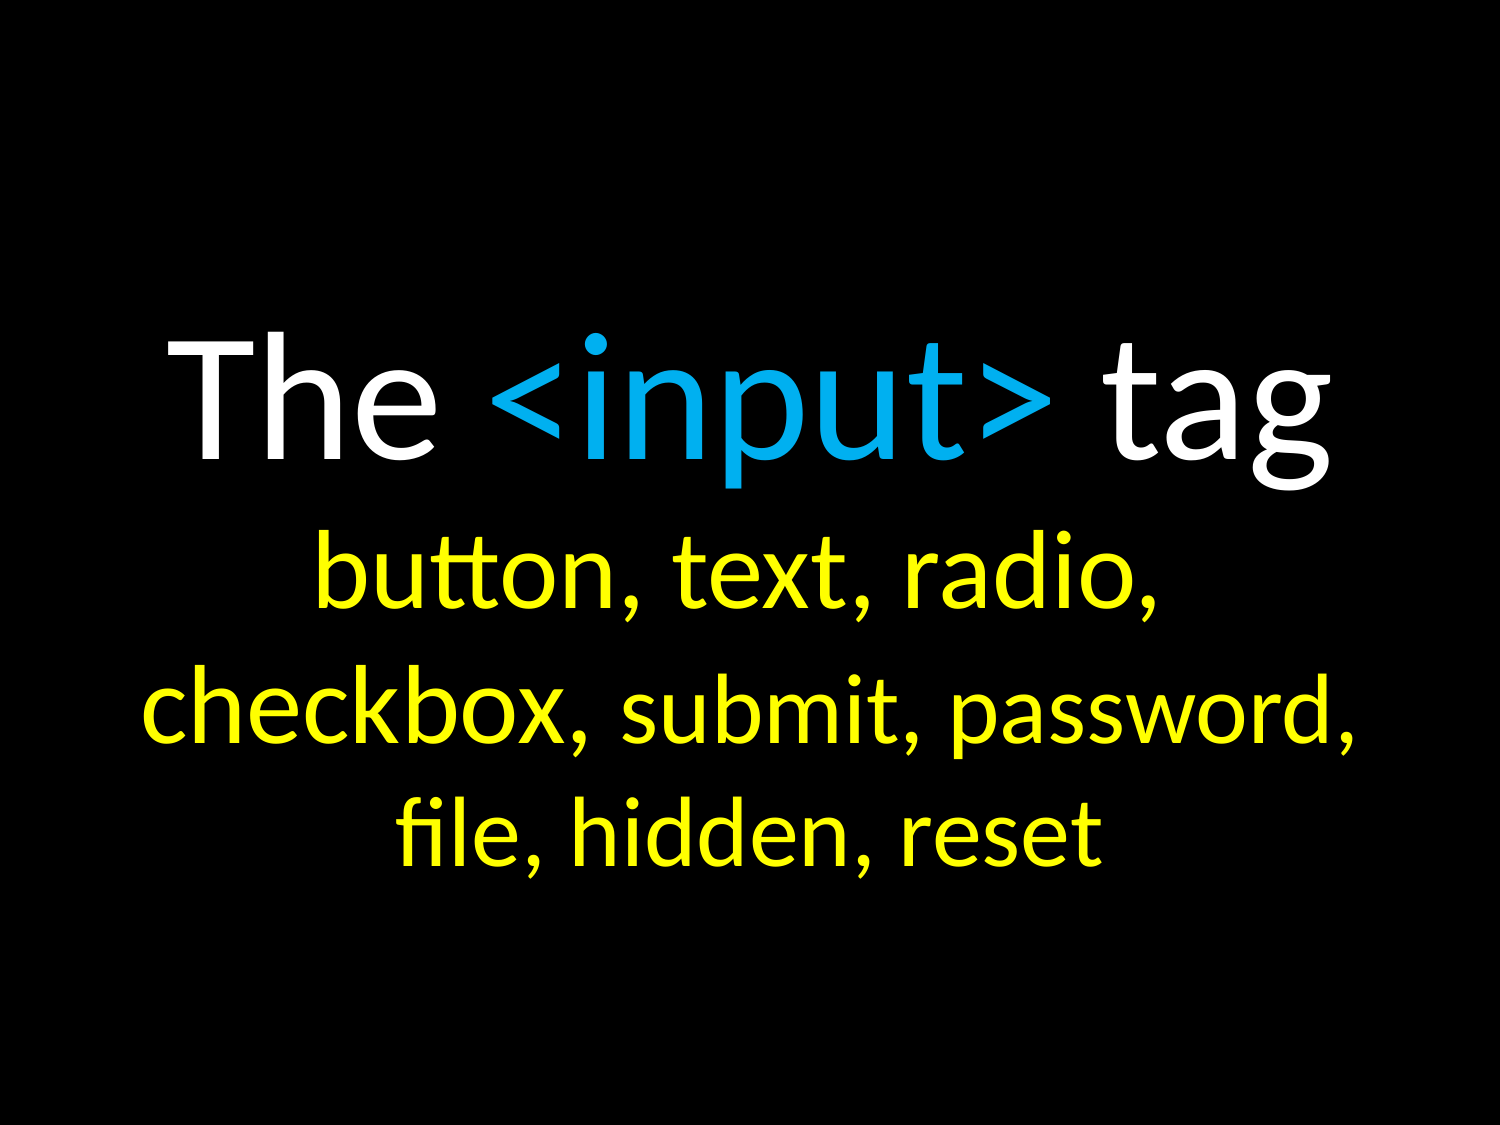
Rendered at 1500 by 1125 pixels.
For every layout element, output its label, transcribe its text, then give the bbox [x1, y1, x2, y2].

text_box The <input> tag button, text, radio, checkbox, submit, password, file, hidden, reset [50, 268, 1450, 894]
